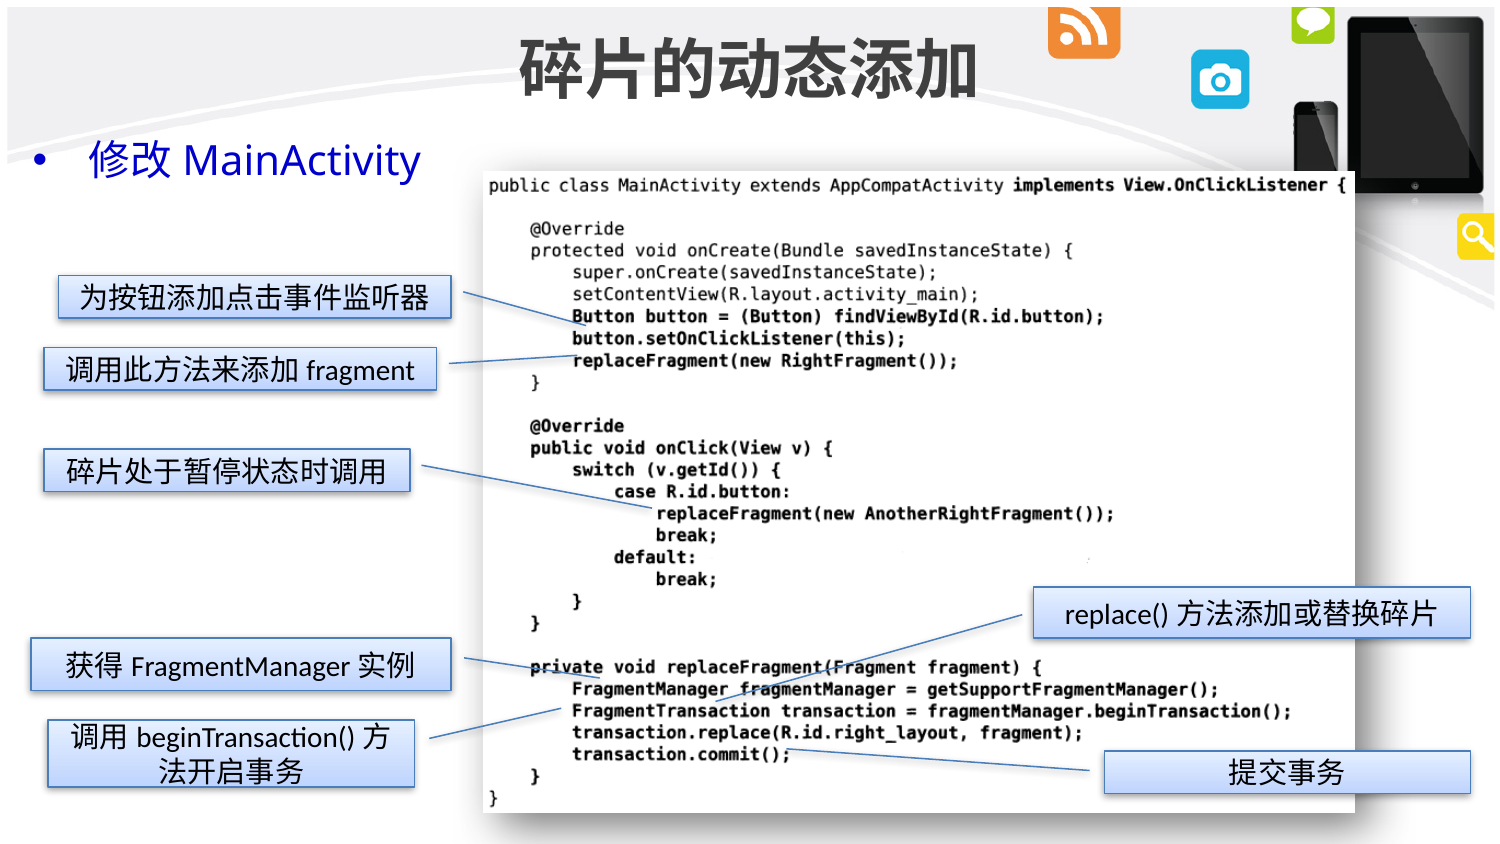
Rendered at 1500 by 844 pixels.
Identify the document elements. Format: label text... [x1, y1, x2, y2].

list 修改MainActivity [17, 126, 1471, 777]
text_box 调用beginTransaction()方法开启事务 [47, 719, 415, 788]
text_box 调用beginTransaction()方法开启事务 [429, 726, 477, 740]
text_box 碎片处于暂停状态时调用 [421, 464, 477, 477]
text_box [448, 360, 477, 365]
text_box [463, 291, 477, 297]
text_box replace()方法添加或替换碎片 [1359, 586, 1471, 639]
text_box 获得FragmentManager实例 [30, 637, 452, 691]
picture [0, 0, 1500, 844]
text_box 提交事务 [1359, 750, 1471, 794]
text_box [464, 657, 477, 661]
text_box 碎片处于暂停状态时调用 [43, 448, 411, 492]
title 碎片的动态添加 [75, 20, 1425, 115]
text_box 调用此方法来添加fragment [43, 347, 437, 391]
text_box 为按钮添加点击事件监听器 [58, 275, 452, 319]
